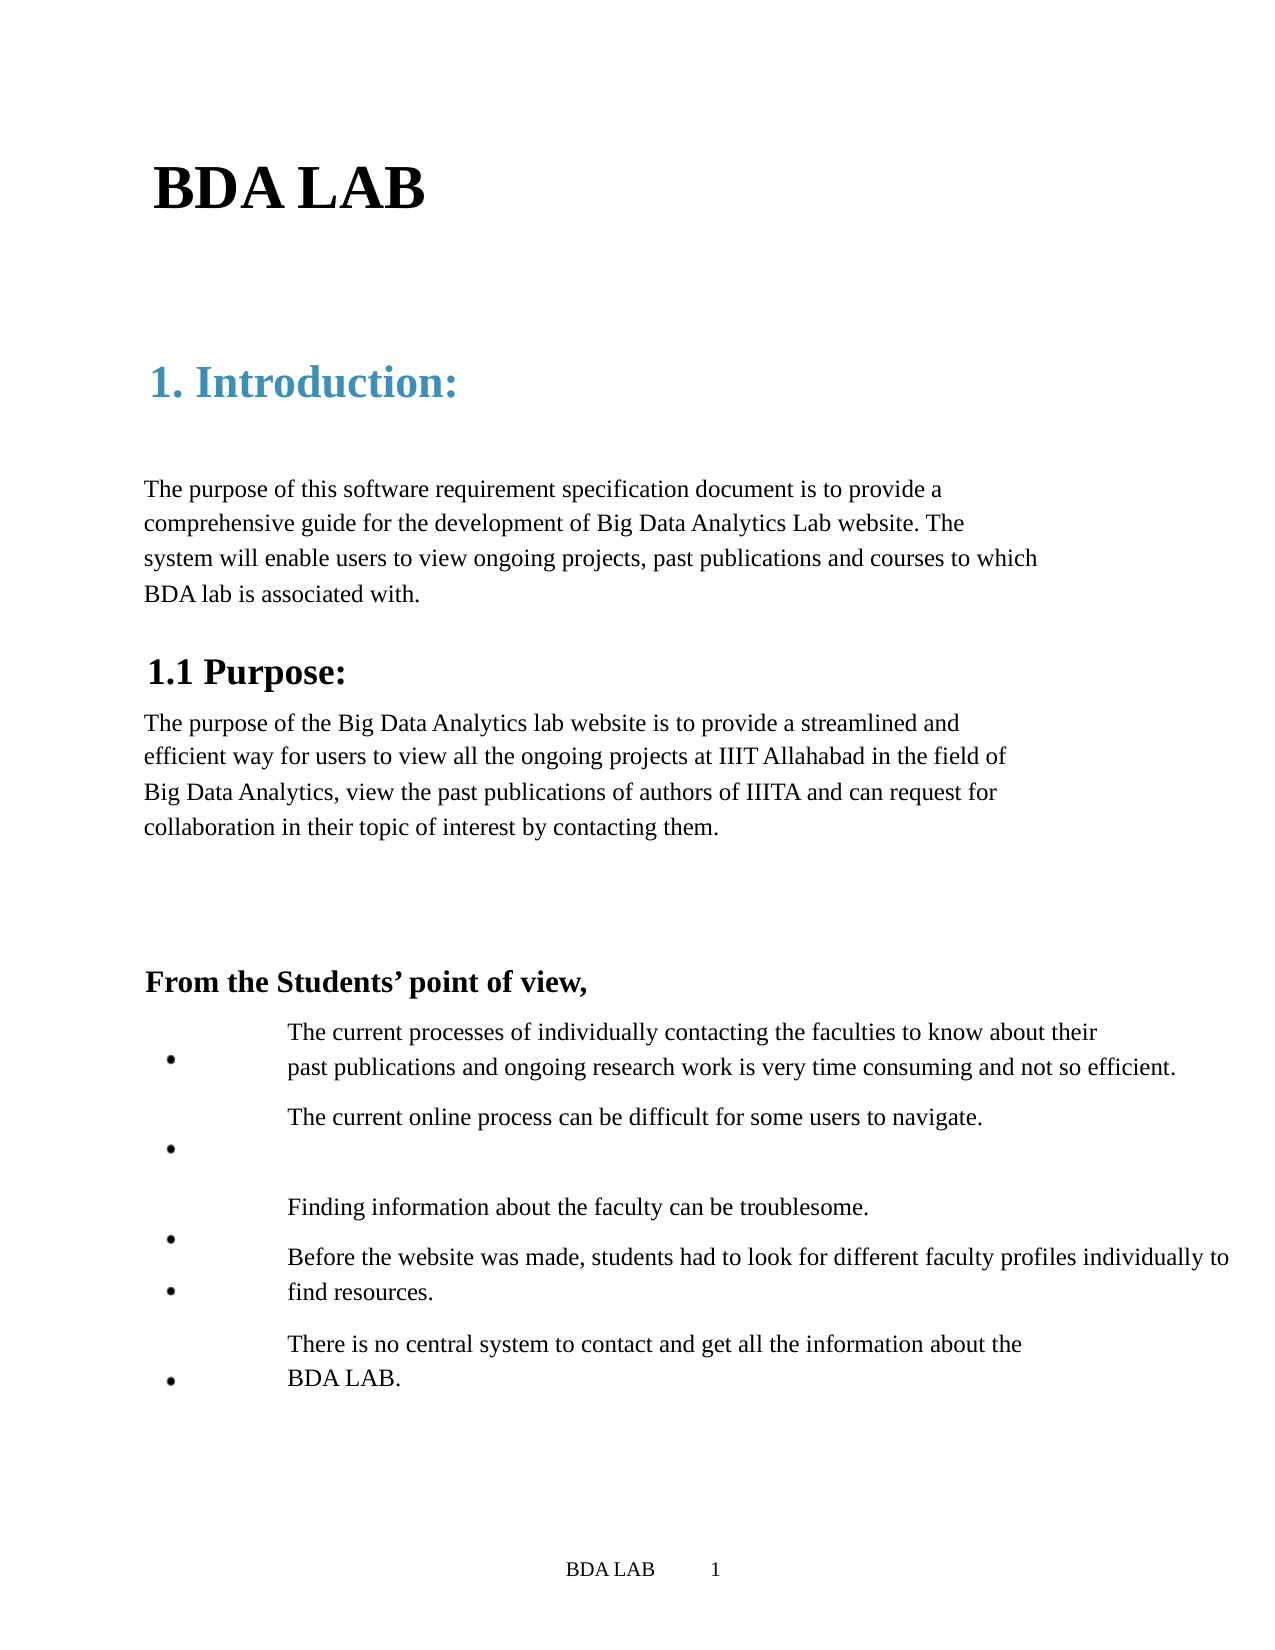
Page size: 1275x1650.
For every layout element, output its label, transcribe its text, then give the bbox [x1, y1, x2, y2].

picture [164, 1285, 181, 1299]
text_box BDA LAB 1 [560, 1558, 722, 1582]
picture [164, 1142, 181, 1157]
text_box BDA LAB 1. Introduction: The purpose of this software requirement specification document is to provide a comprehensive guide for the development of Big Data Analytics Lab website. The system will enable users to view ongoing projects, past publications and courses to which BDA lab is associated with. 1.1 Purpose: The purpose of the Big Data Analytics lab website is to provide a streamlined and efficient way for users to view all the ongoing projects at IIIT Allahabad in the field of Big Data Analytics, view the past publications of authors of IIITA and can request for collaboration in their topic of interest by contacting them. From the Students’ point of view, The current processes of individually contacting the faculties to know about their past publications and ongoing research work is very time consuming and not so efficient. The current online process can be difficult for some users to navigate. Finding information about the faculty can be troublesome. Before the website was made, students had to look for different faculty profiles individually to find resources. There is no central system to contact and get all the information about the BDA LAB. [137, 152, 1231, 1392]
picture [164, 1374, 181, 1391]
picture [164, 1054, 181, 1068]
picture [164, 1233, 181, 1249]
